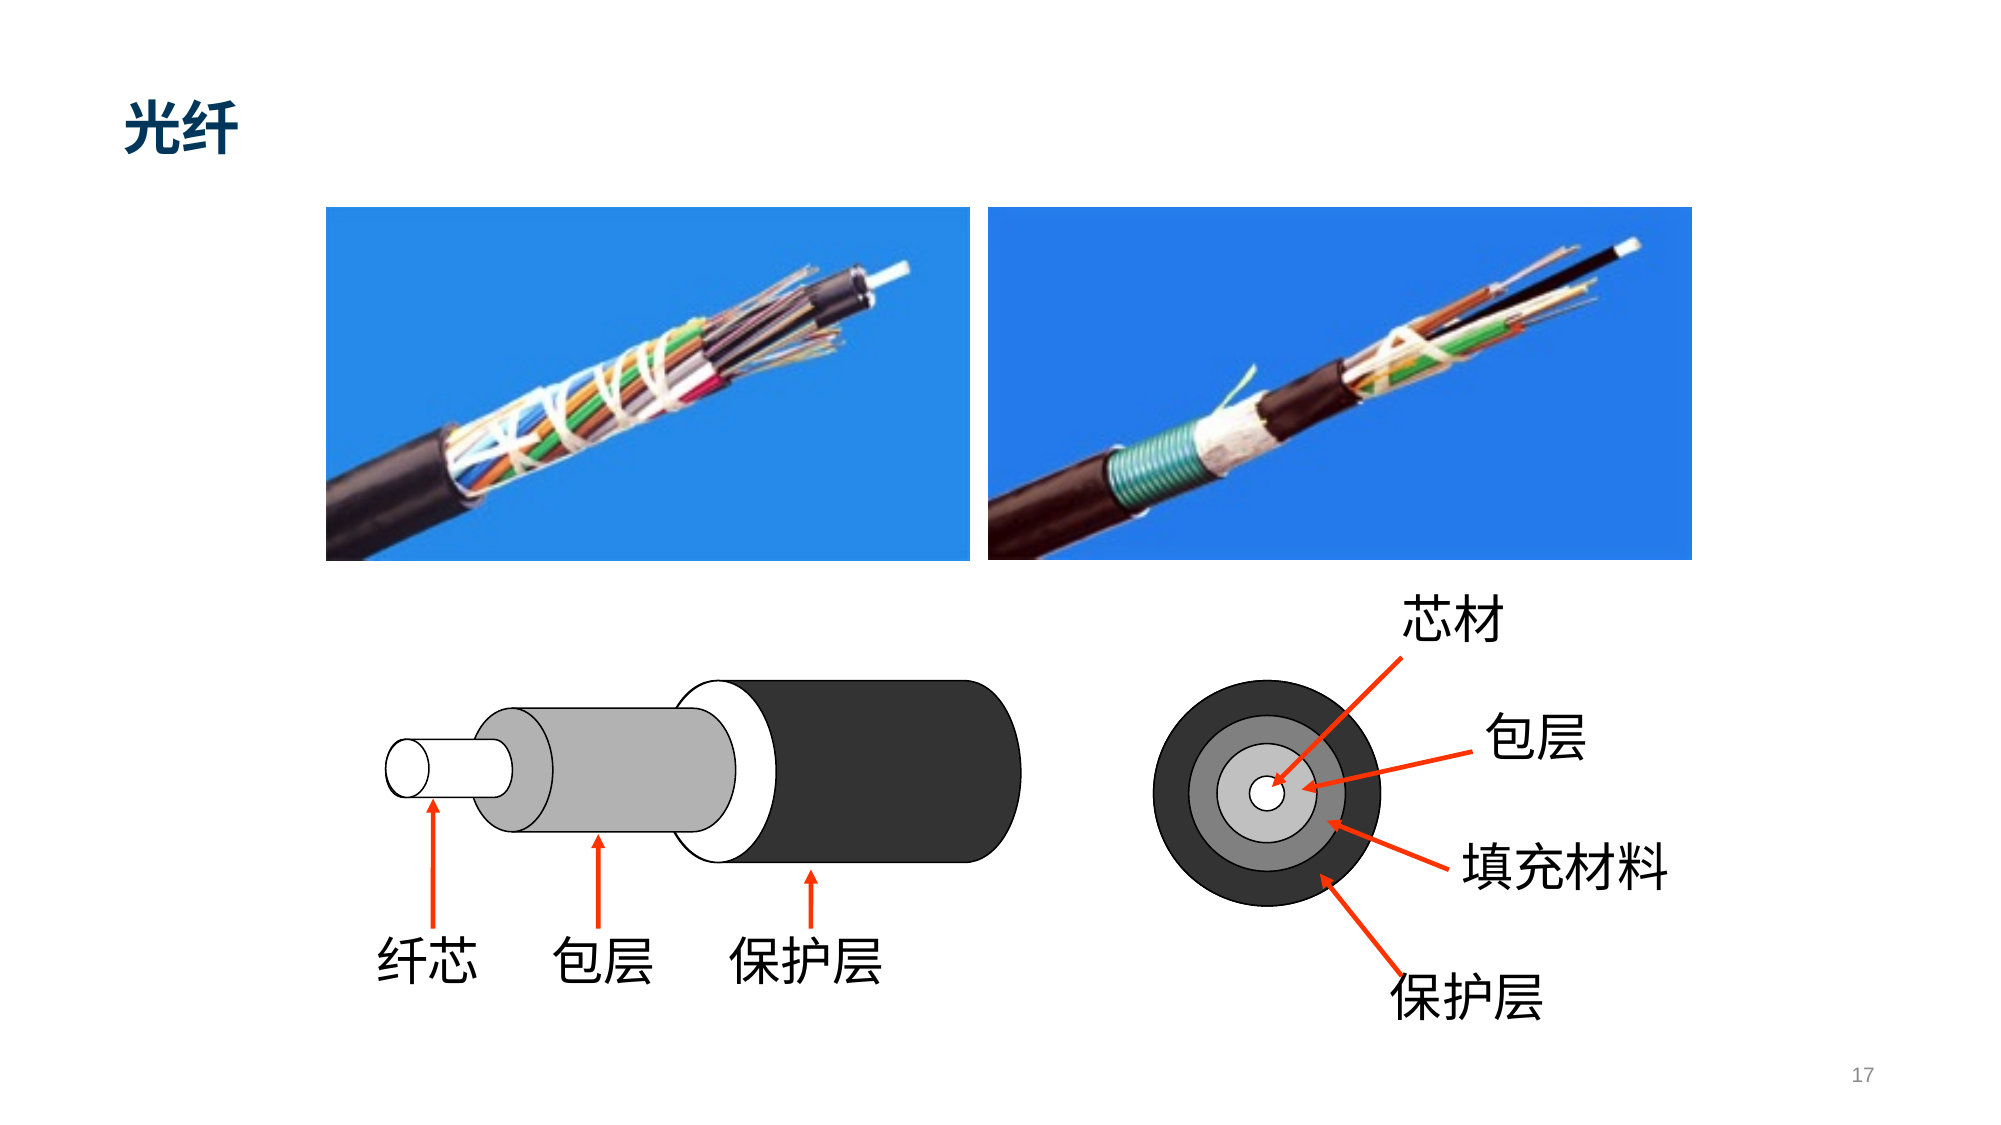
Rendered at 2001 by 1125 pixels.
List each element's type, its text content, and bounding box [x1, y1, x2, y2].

text_box 填充材料 [1460, 834, 1670, 897]
picture [326, 207, 970, 561]
text_box [804, 869, 818, 929]
text_box 保护层 [1390, 964, 1547, 1027]
text_box 包层 [550, 928, 656, 992]
text_box 保护层 [728, 928, 885, 992]
text_box 包层 [1484, 704, 1589, 767]
text_box 纤芯 [376, 928, 481, 992]
title 光纤 [108, 21, 1890, 169]
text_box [385, 680, 1021, 863]
picture [988, 207, 1692, 560]
slide_number 17 [1274, 1051, 1890, 1097]
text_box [1153, 680, 1381, 906]
text_box 芯材 [1401, 586, 1506, 649]
